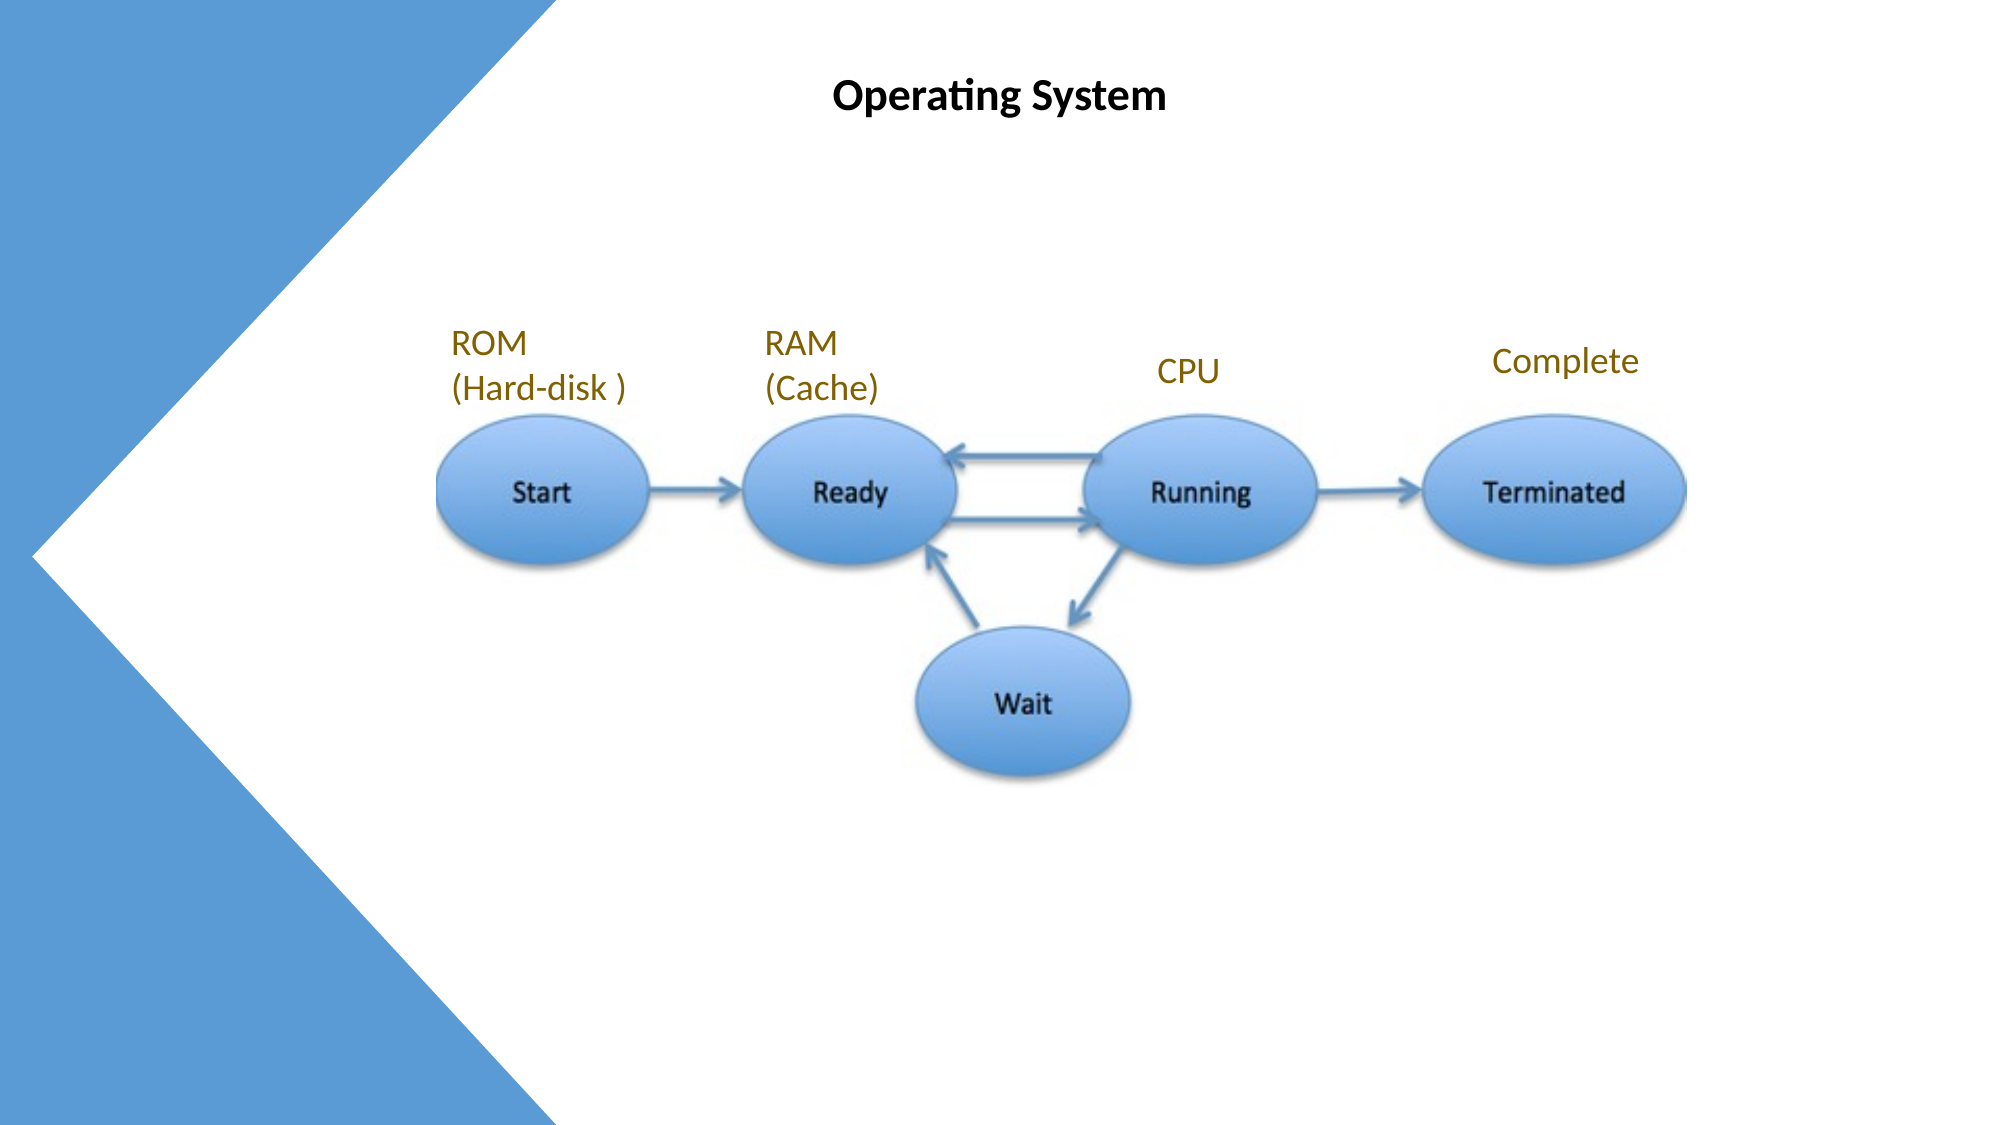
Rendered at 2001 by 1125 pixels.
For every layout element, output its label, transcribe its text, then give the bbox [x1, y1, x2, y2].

text_box RAM (Cache) [749, 311, 973, 368]
text_box [0, 0, 558, 557]
text_box Operating System [439, 56, 1593, 127]
picture [436, 368, 1687, 788]
text_box Complete [1477, 329, 1701, 389]
text_box CPU [1142, 338, 1366, 368]
text_box ROM (Hard-disk ) [436, 311, 660, 368]
text_box [0, 520, 558, 1125]
